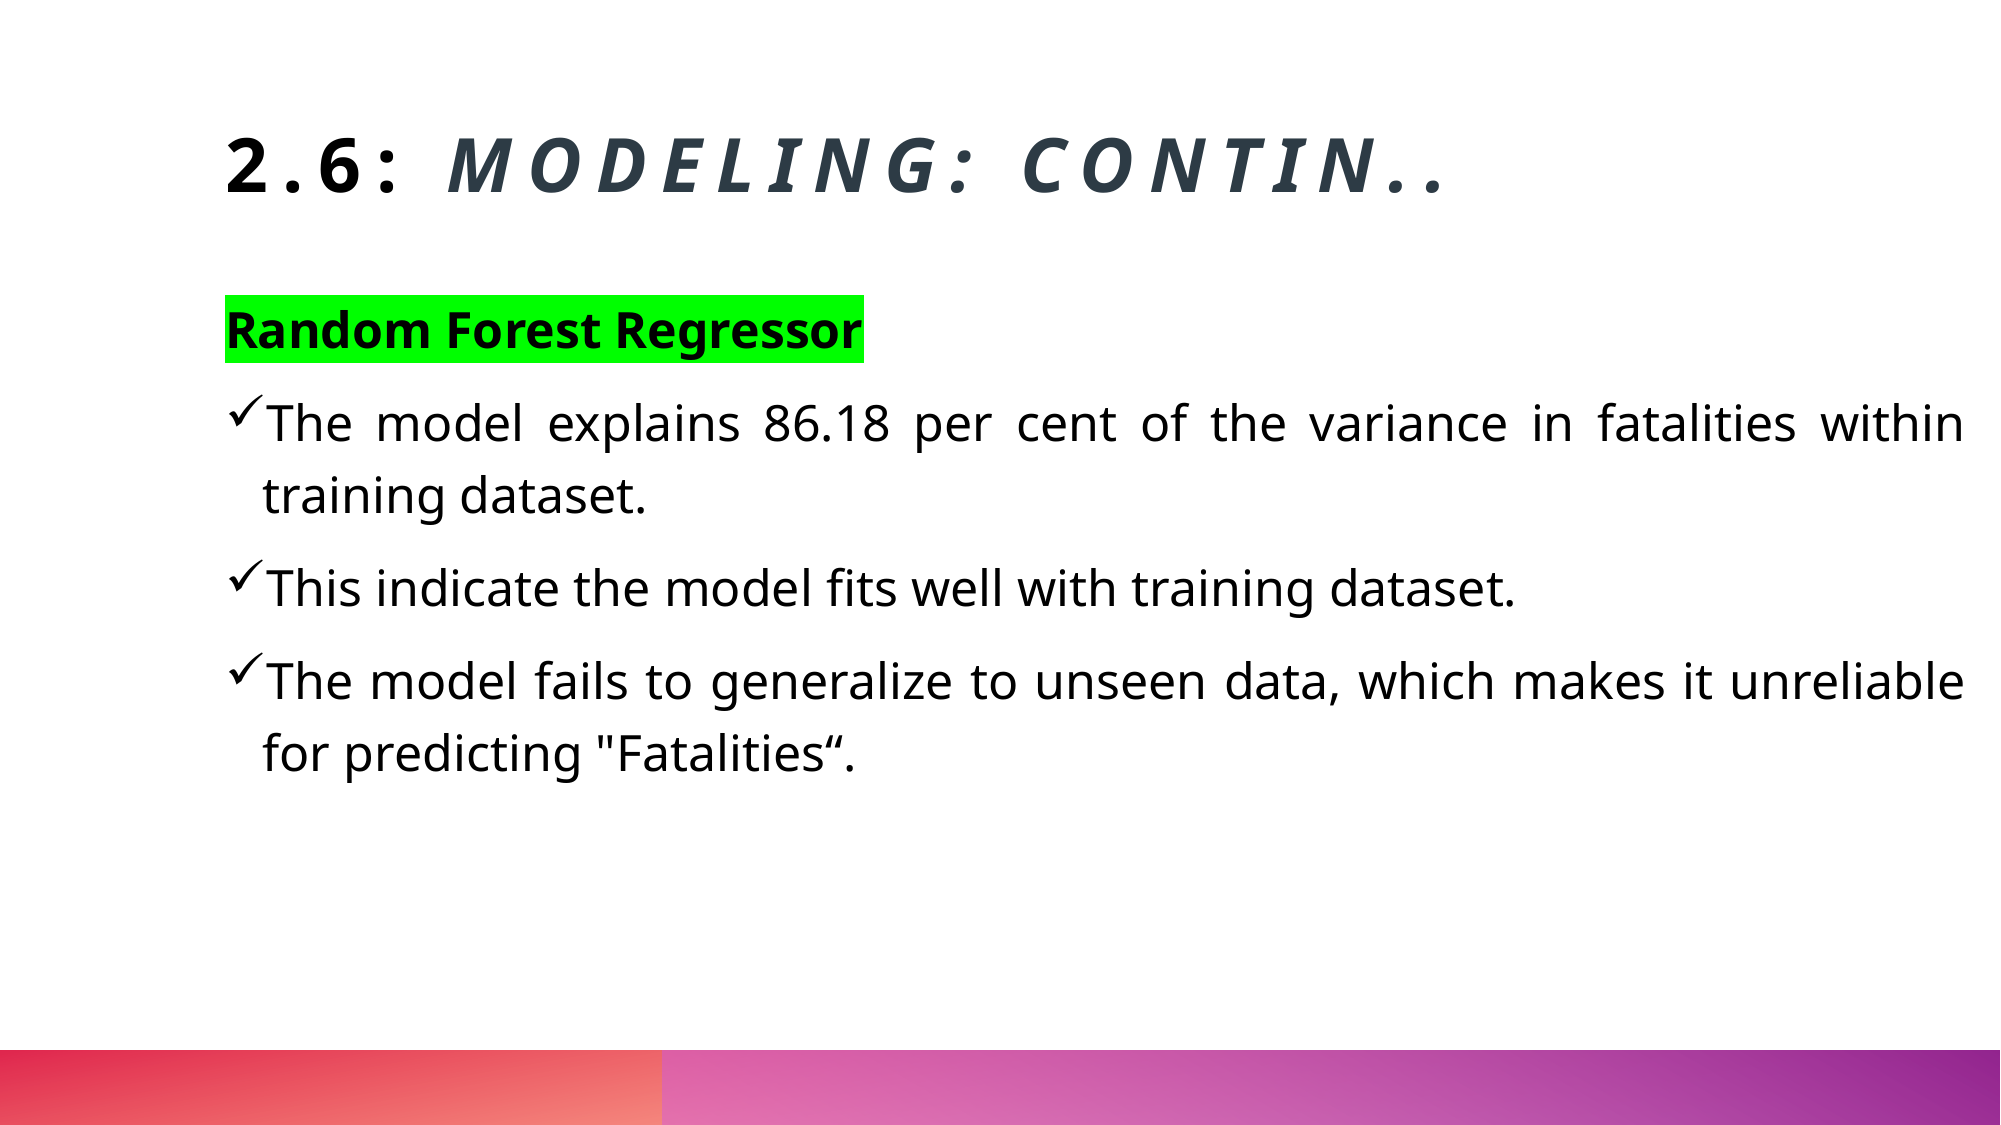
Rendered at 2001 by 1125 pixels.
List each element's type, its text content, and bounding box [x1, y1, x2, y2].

list Random Forest Regressor The model explains 86.18 per cent of the variance in fatalities within training dataset. This indicate the model fits well with training dataset. The model fails to generalize to unseen data, which makes it unreliable for predicting "Fatalities“. [225, 286, 1967, 937]
title 2.6: Modeling: Contin.. [225, 96, 1905, 208]
